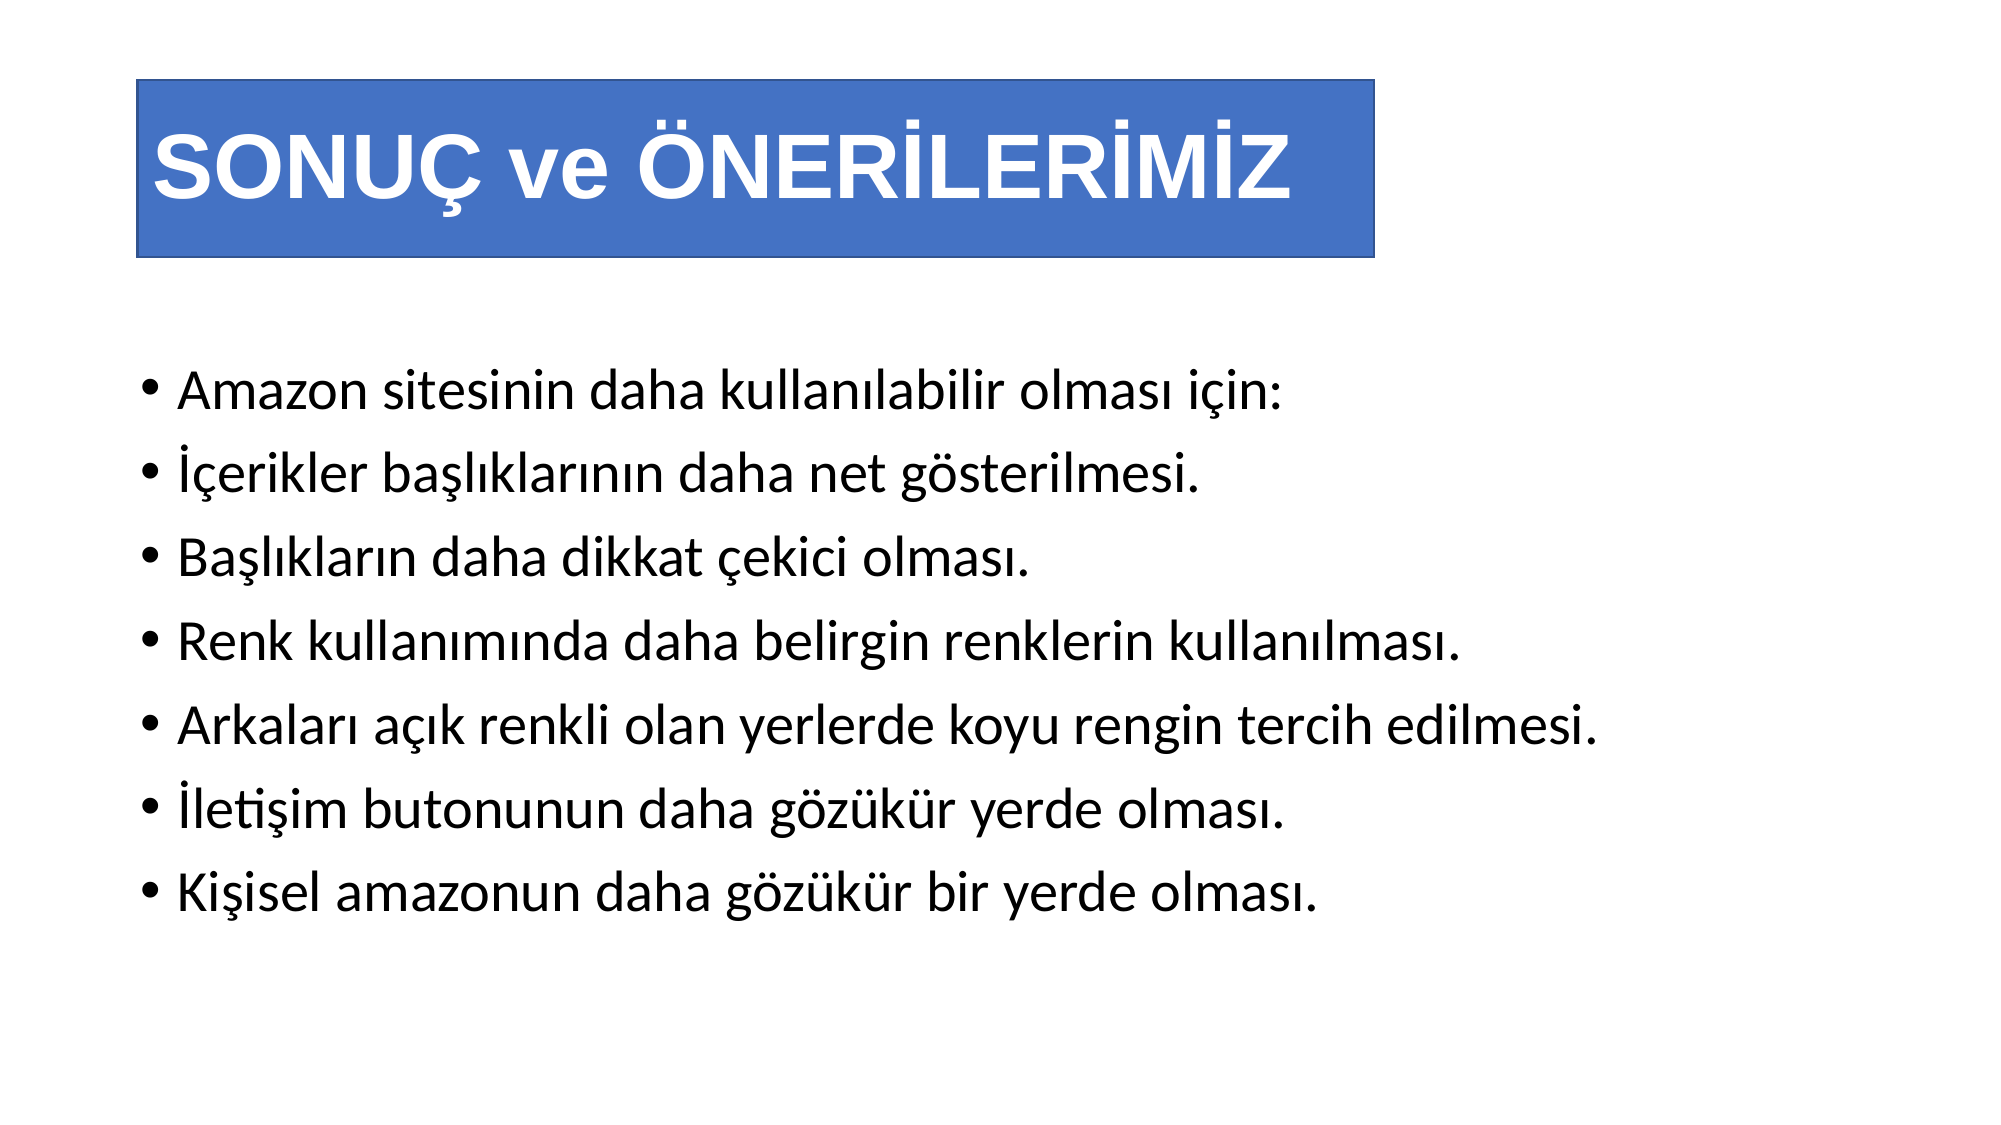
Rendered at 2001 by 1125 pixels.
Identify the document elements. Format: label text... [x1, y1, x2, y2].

list Amazon sitesinin daha kullanılabilir olması için: İçerikler başlıklarının daha net gösterilmesi. Başlıkların daha dikkat çekici olması. Renk kullanımında daha belirgin renklerin kullanılması. Arkaları açık renkli olan yerlerde koyu rengin tercih edilmesi. İletişim butonunun daha gözükür yerde olması. Kişisel amazonun daha gözükür bir yerde olması. [125, 351, 1851, 1066]
title SONUÇ ve ÖNERİLERİMİZ [137, 59, 1863, 278]
